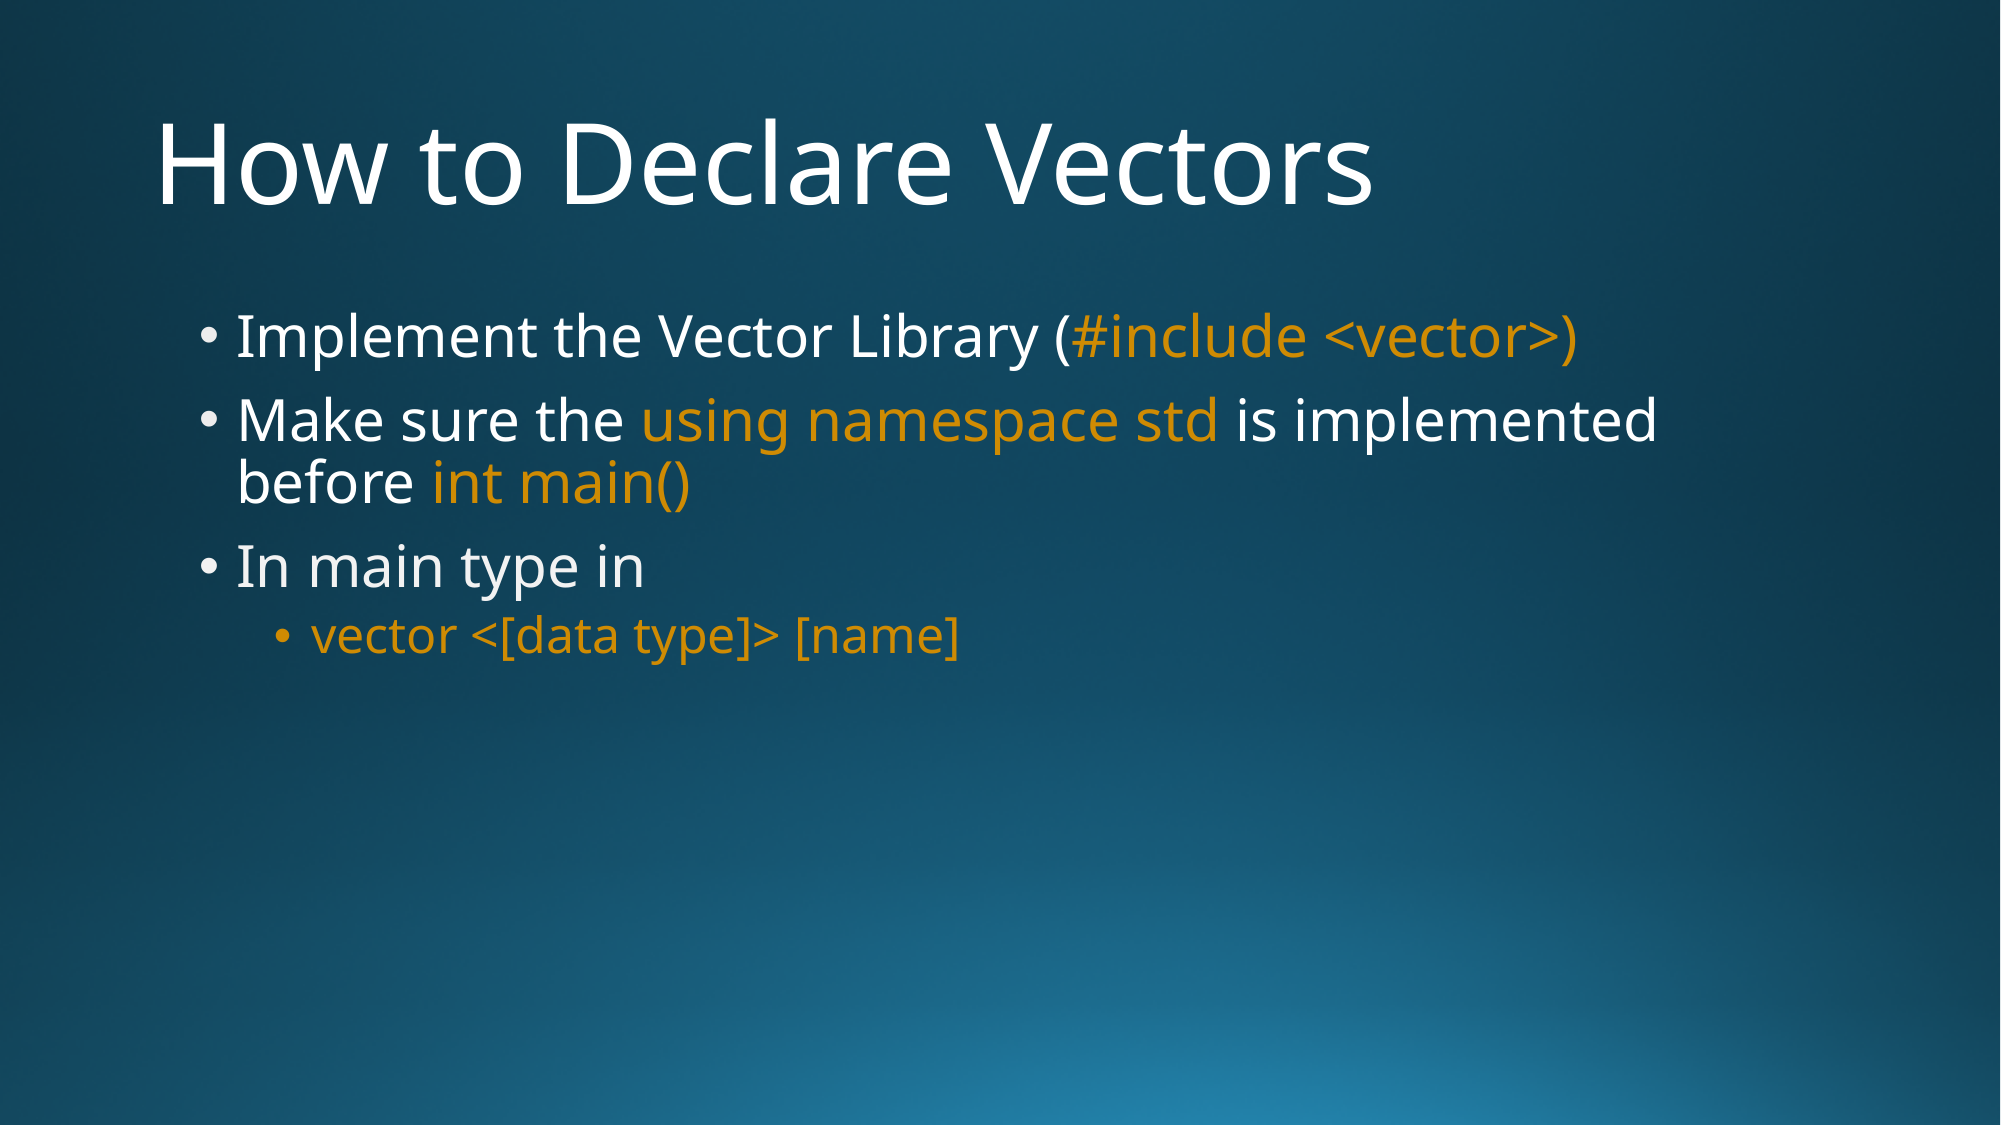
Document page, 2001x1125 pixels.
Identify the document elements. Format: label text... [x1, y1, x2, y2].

title How to Declare Vectors [137, 59, 1863, 278]
picture [0, 0, 2001, 1125]
list Implement the Vector Library (#include <vector>) Make sure the using namespace std is implemented before int main() In main type in vector <[data type]> [name] [183, 299, 1863, 1014]
